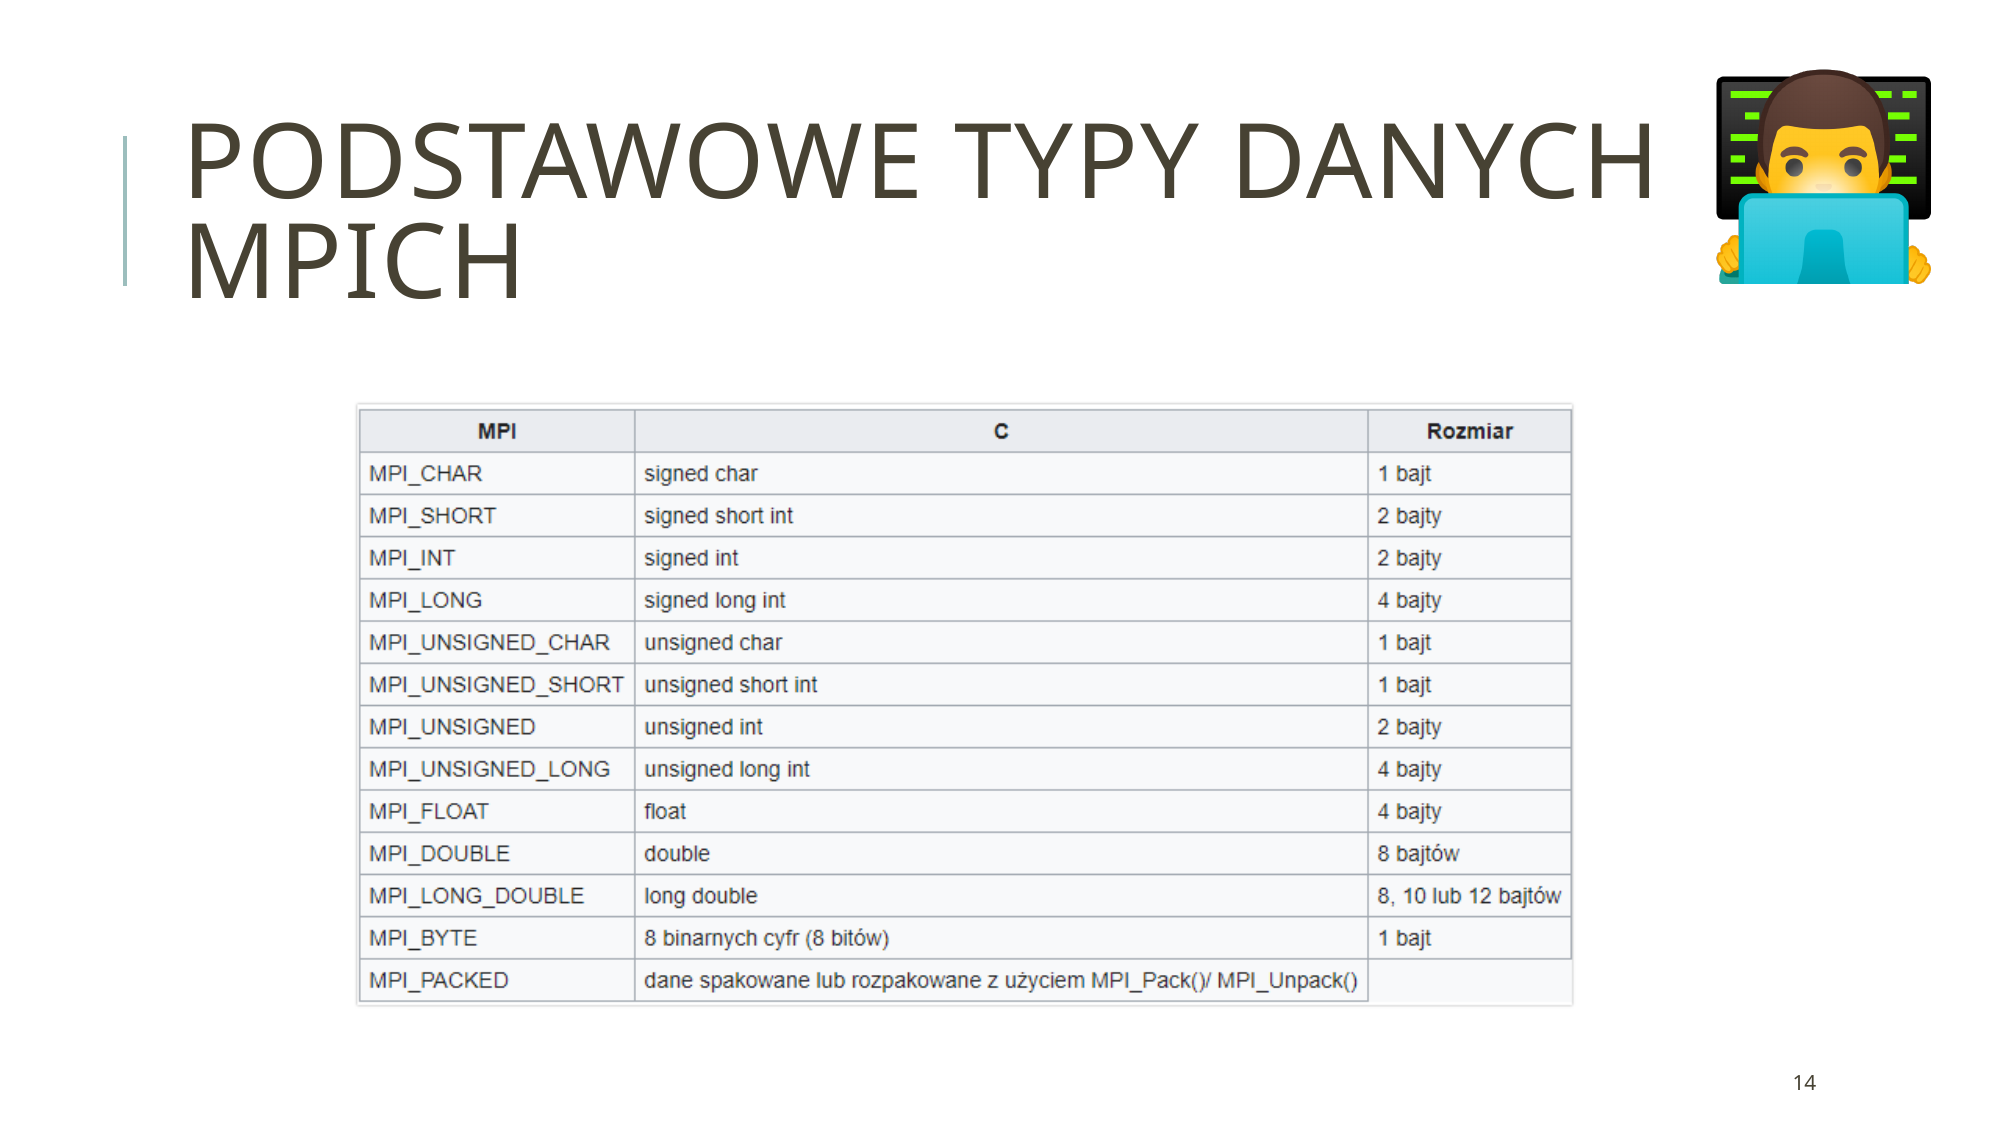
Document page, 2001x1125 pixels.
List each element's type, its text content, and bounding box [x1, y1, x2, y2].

slide_number 14 [1777, 1061, 1938, 1107]
picture [1709, 62, 1938, 292]
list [353, 400, 1578, 1010]
title PODSTAWOWE TYPY DANYCH MPICH [168, 96, 1763, 342]
